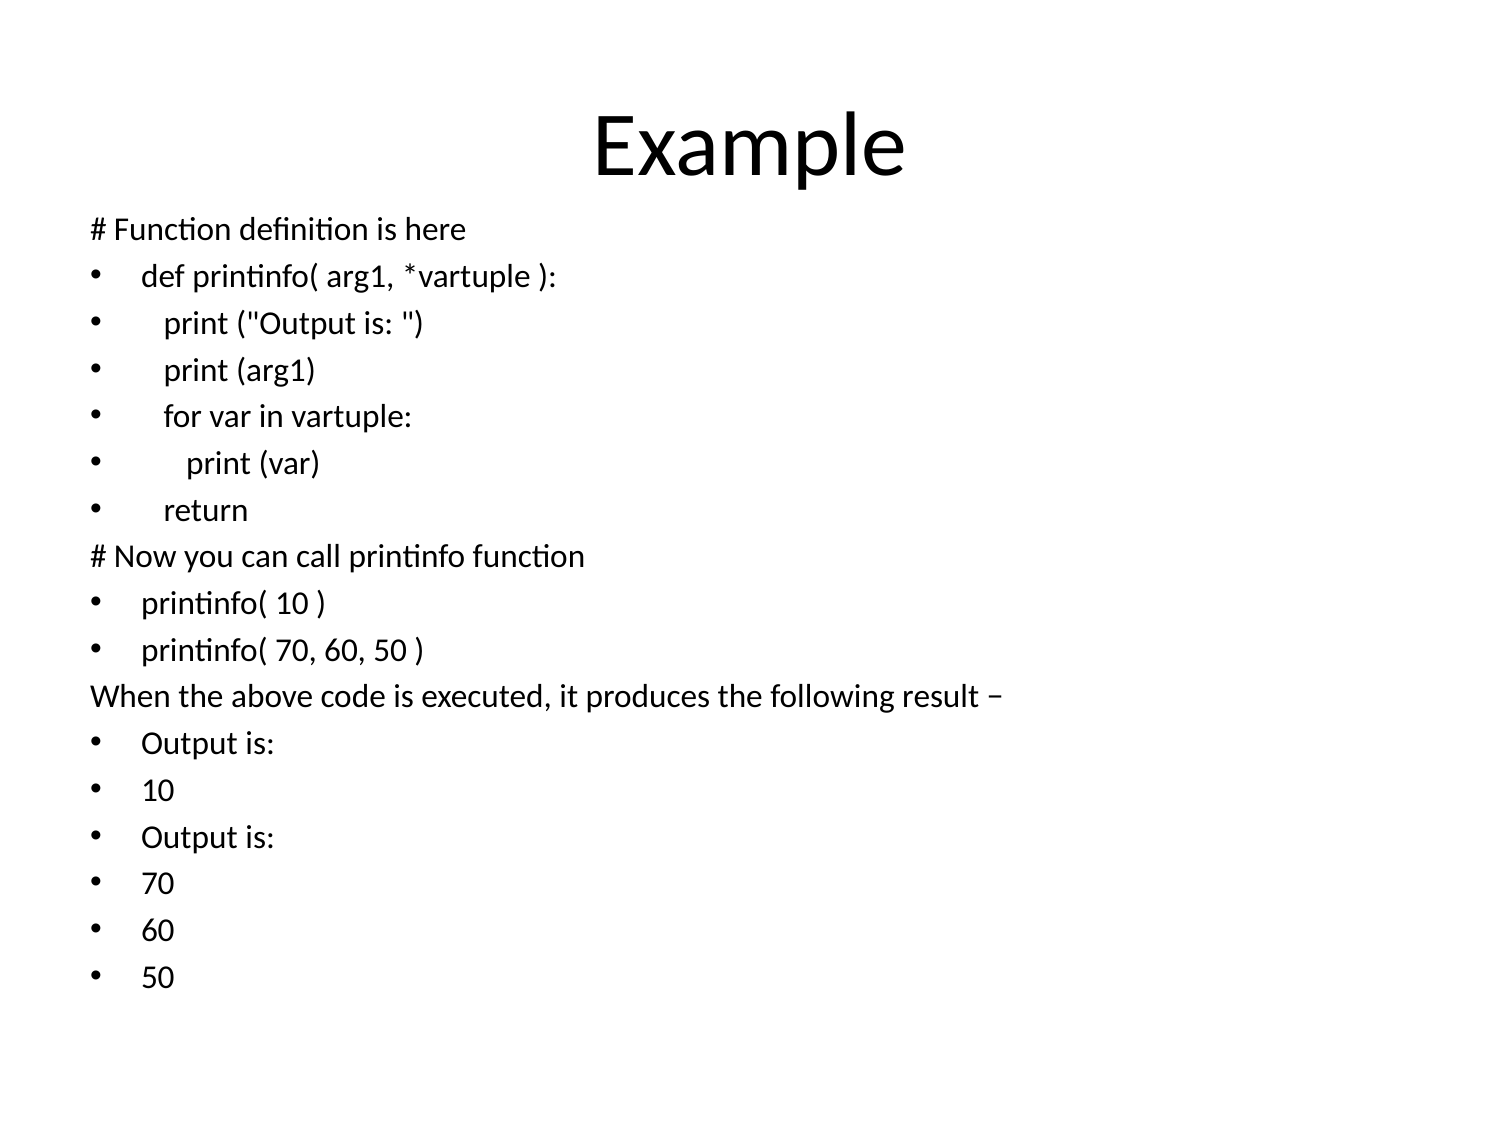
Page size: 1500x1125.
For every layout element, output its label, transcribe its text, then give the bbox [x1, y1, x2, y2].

title Example [75, 45, 1425, 200]
list # Function definition is here def printinfo( arg1, *vartuple ): print ("Output is: ") print (arg1) for var in vartuple: print (var) return # Now you can call printinfo function printinfo( 10 ) printinfo( 70, 60, 50 ) When the above code is executed, it produces the following result − Output is: 10 Output is: 70 60 50 [75, 200, 1425, 1005]
